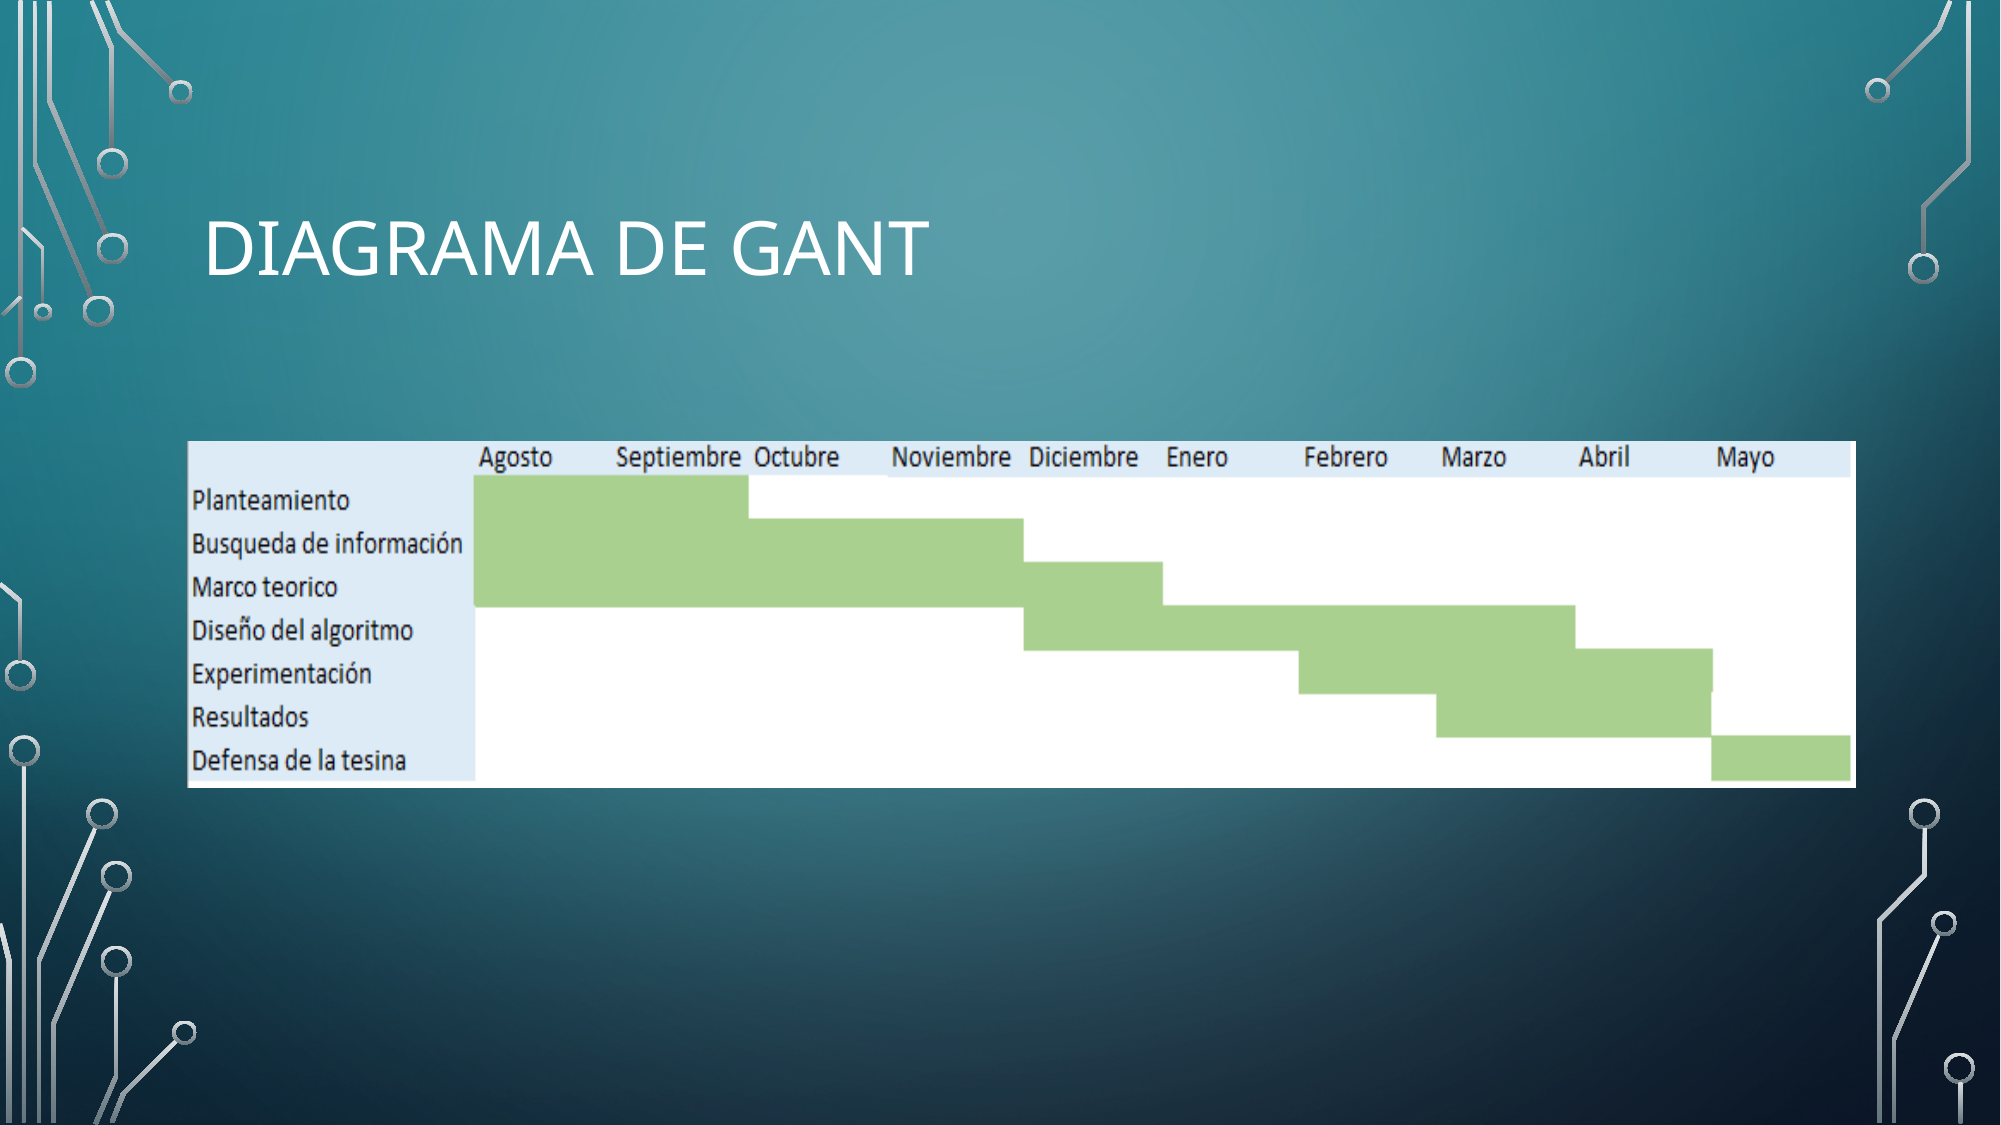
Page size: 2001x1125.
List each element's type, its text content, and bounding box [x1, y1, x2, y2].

picture [186, 441, 1856, 788]
title Diagrama de Gant [187, 129, 1813, 373]
